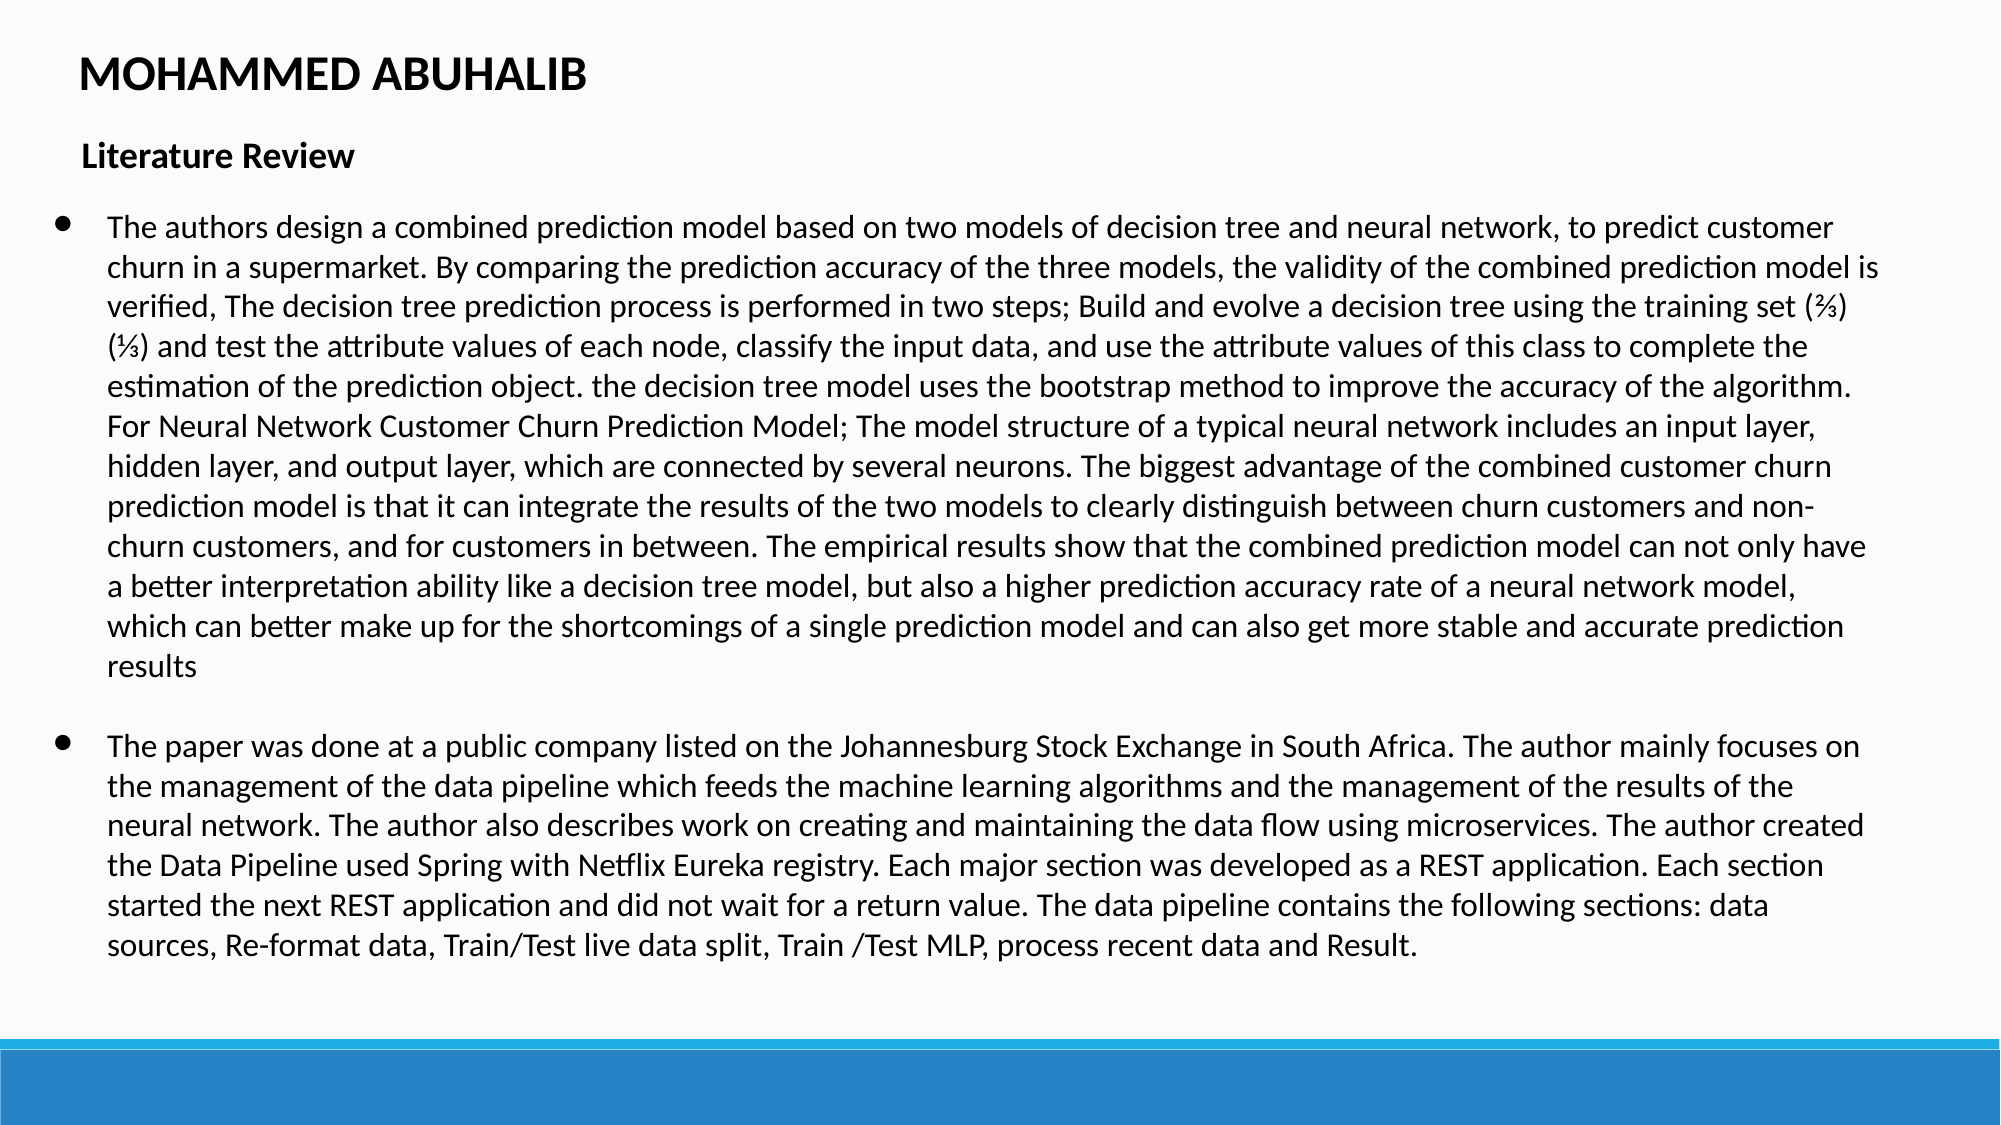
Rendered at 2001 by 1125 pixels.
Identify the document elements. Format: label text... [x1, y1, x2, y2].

text_box Literature Review [66, 123, 415, 178]
text_box MOHAMMED ABUHALIB [63, 25, 762, 144]
text_box The authors design a combined prediction model based on two models of decision tree and neural network, to predict customer churn in a supermarket. By comparing the prediction accuracy of the three models, the validity of the combined prediction model is verified, The decision tree prediction process is performed in two steps; Build and evolve a decision tree using the training set (⅔) (⅓) and test the attribute values of each node, classify the input data, and use the attribute values of this class to complete the estimation of the prediction object. the decision tree model uses the bootstrap method to improve the accuracy of the algorithm. For Neural Network Customer Churn Prediction Model; The model structure of a typical neural network includes an input layer, hidden layer, and output layer, which are connected by several neurons. The biggest advantage of the combined customer churn prediction model is that it can integrate the results of the two models to clearly distinguish between churn customers and non-churn customers, and for customers in between. The empirical results show that the combined prediction model can not only have a better interpretation ability like a decision tree model, but also a higher prediction accuracy rate of a neural network model, which can better make up for the shortcomings of a single prediction model and can also get more stable and accurate prediction results The paper was done at a public company listed on the Johannesburg Stock Exchange in South Africa. The author mainly focuses on the management of the data pipeline which feeds the machine learning algorithms and the management of the results of the neural network. The author also describes work on creating and maintaining the data flow using microservices. The author created the Data Pipeline used Spring with Netflix Eureka registry. Each major section was developed as a REST application. Each section started the next REST application and did not wait for a return value. The data pipeline contains the following sections: data sources, Re-format data, Train/Test live data split, Train /Test MLP, process recent data and Result. [17, 197, 1897, 866]
